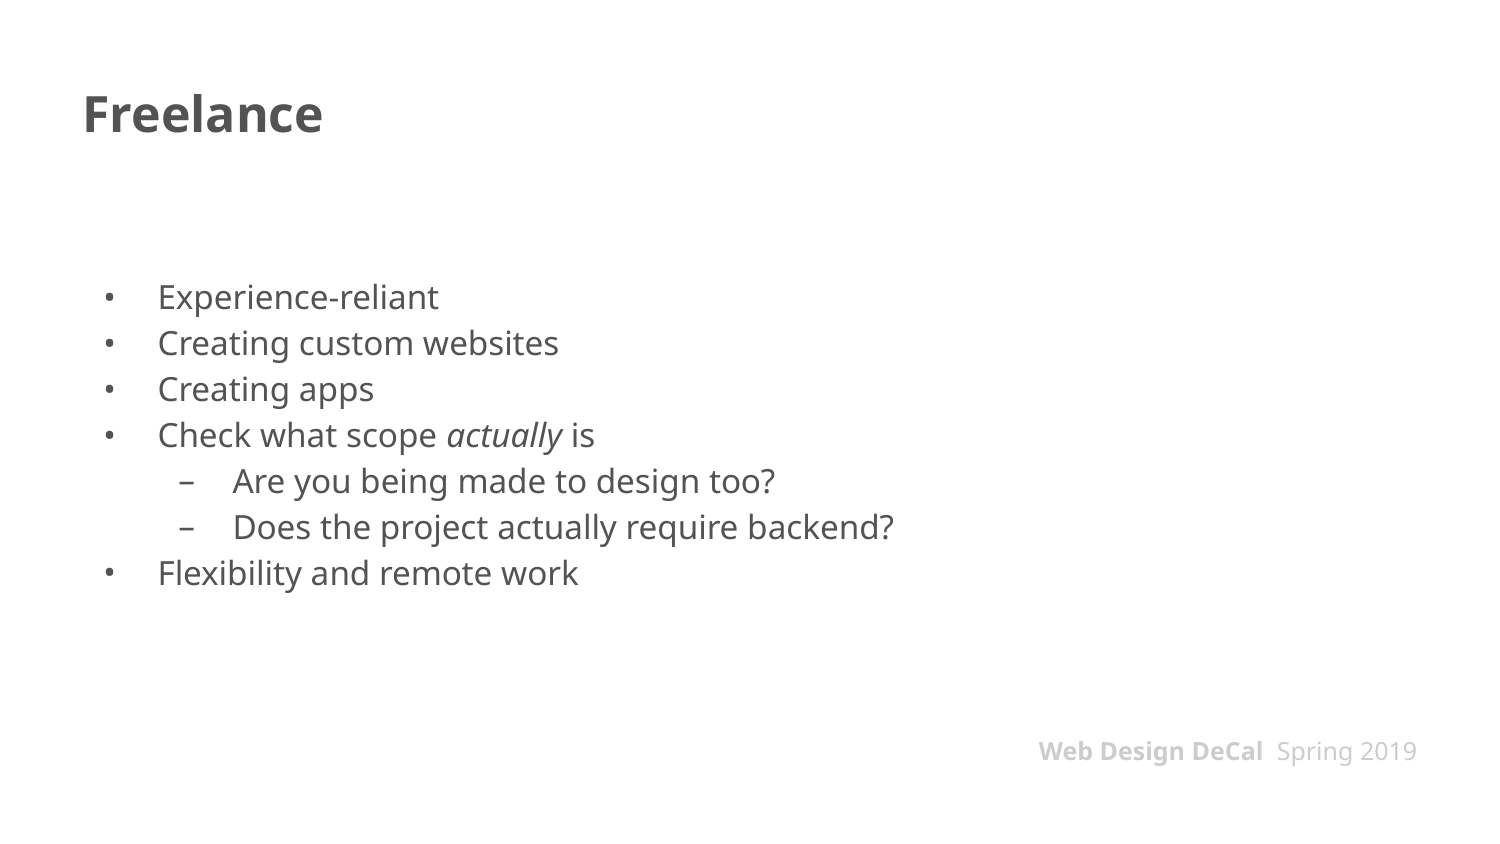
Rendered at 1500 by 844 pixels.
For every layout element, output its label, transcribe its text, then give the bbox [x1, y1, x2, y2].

list Experience-reliant Creating custom websites Creating apps Check what scope actually is Are you being made to design too? Does the project actually require backend? Flexibility and remote work [82, 168, 1418, 694]
title Freelance [82, 75, 1418, 150]
